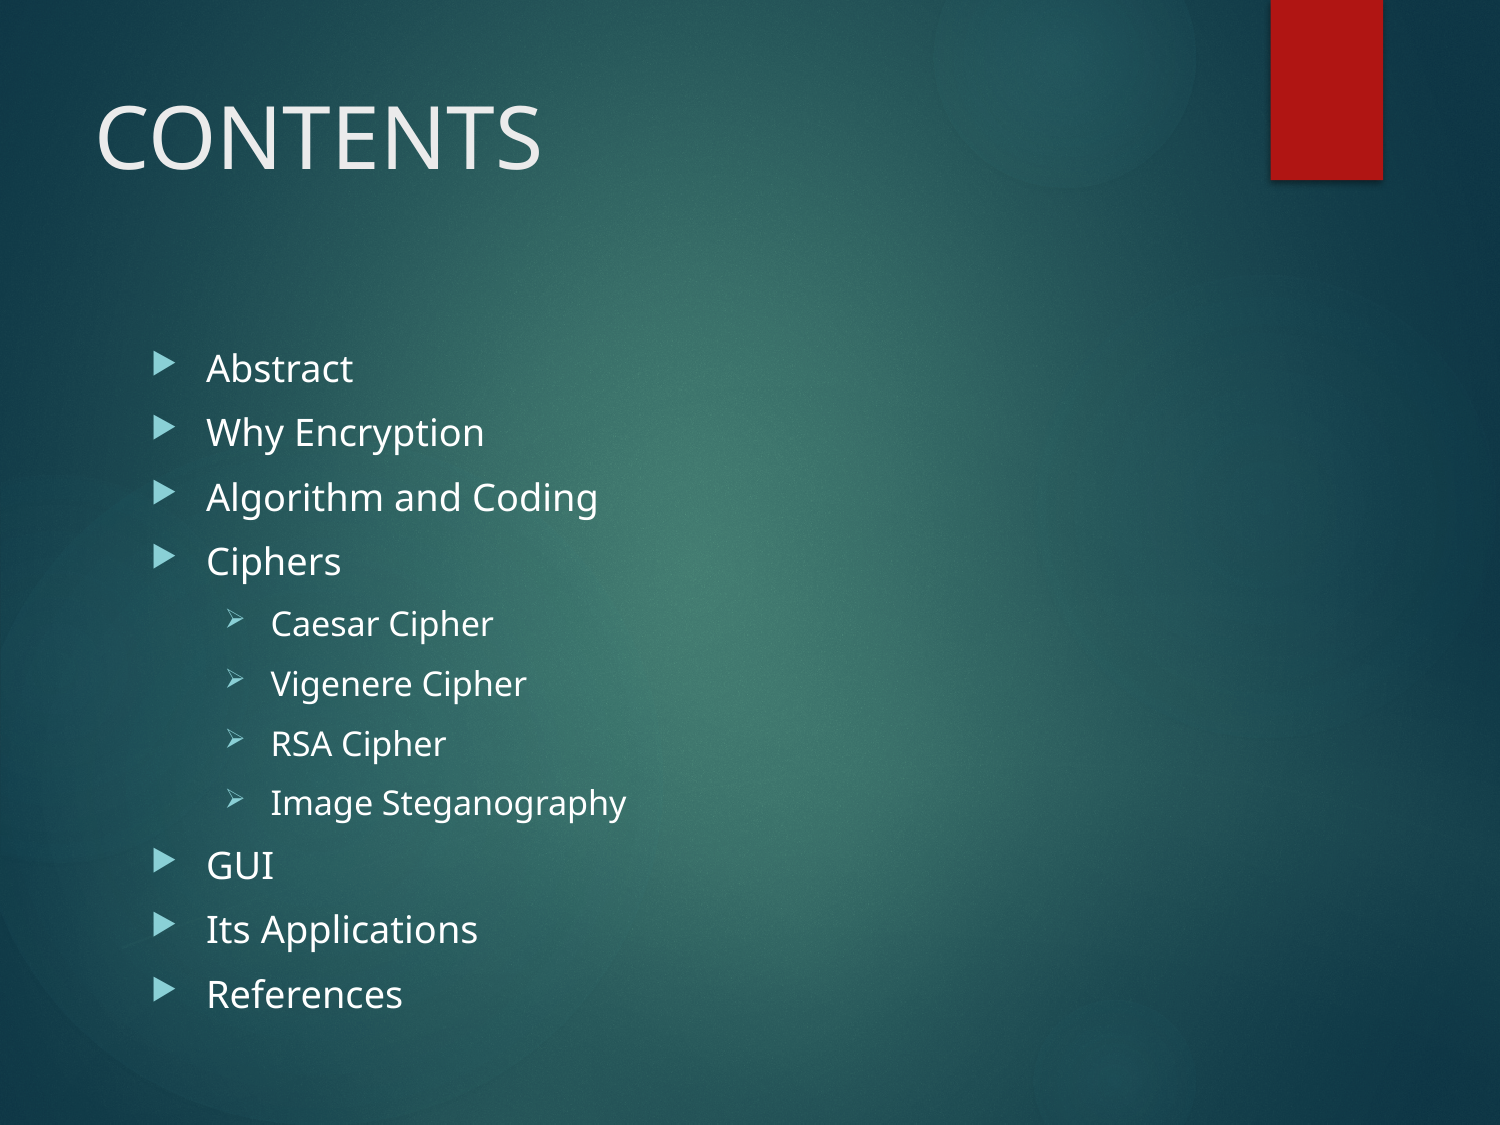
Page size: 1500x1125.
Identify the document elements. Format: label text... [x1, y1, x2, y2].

list Abstract Why Encryption Algorithm and Coding Ciphers Caesar Cipher Vigenere Cipher RSA Cipher Image Steganography GUI Its Applications References [135, 336, 1237, 1025]
title CONTENTS [79, 74, 1237, 304]
